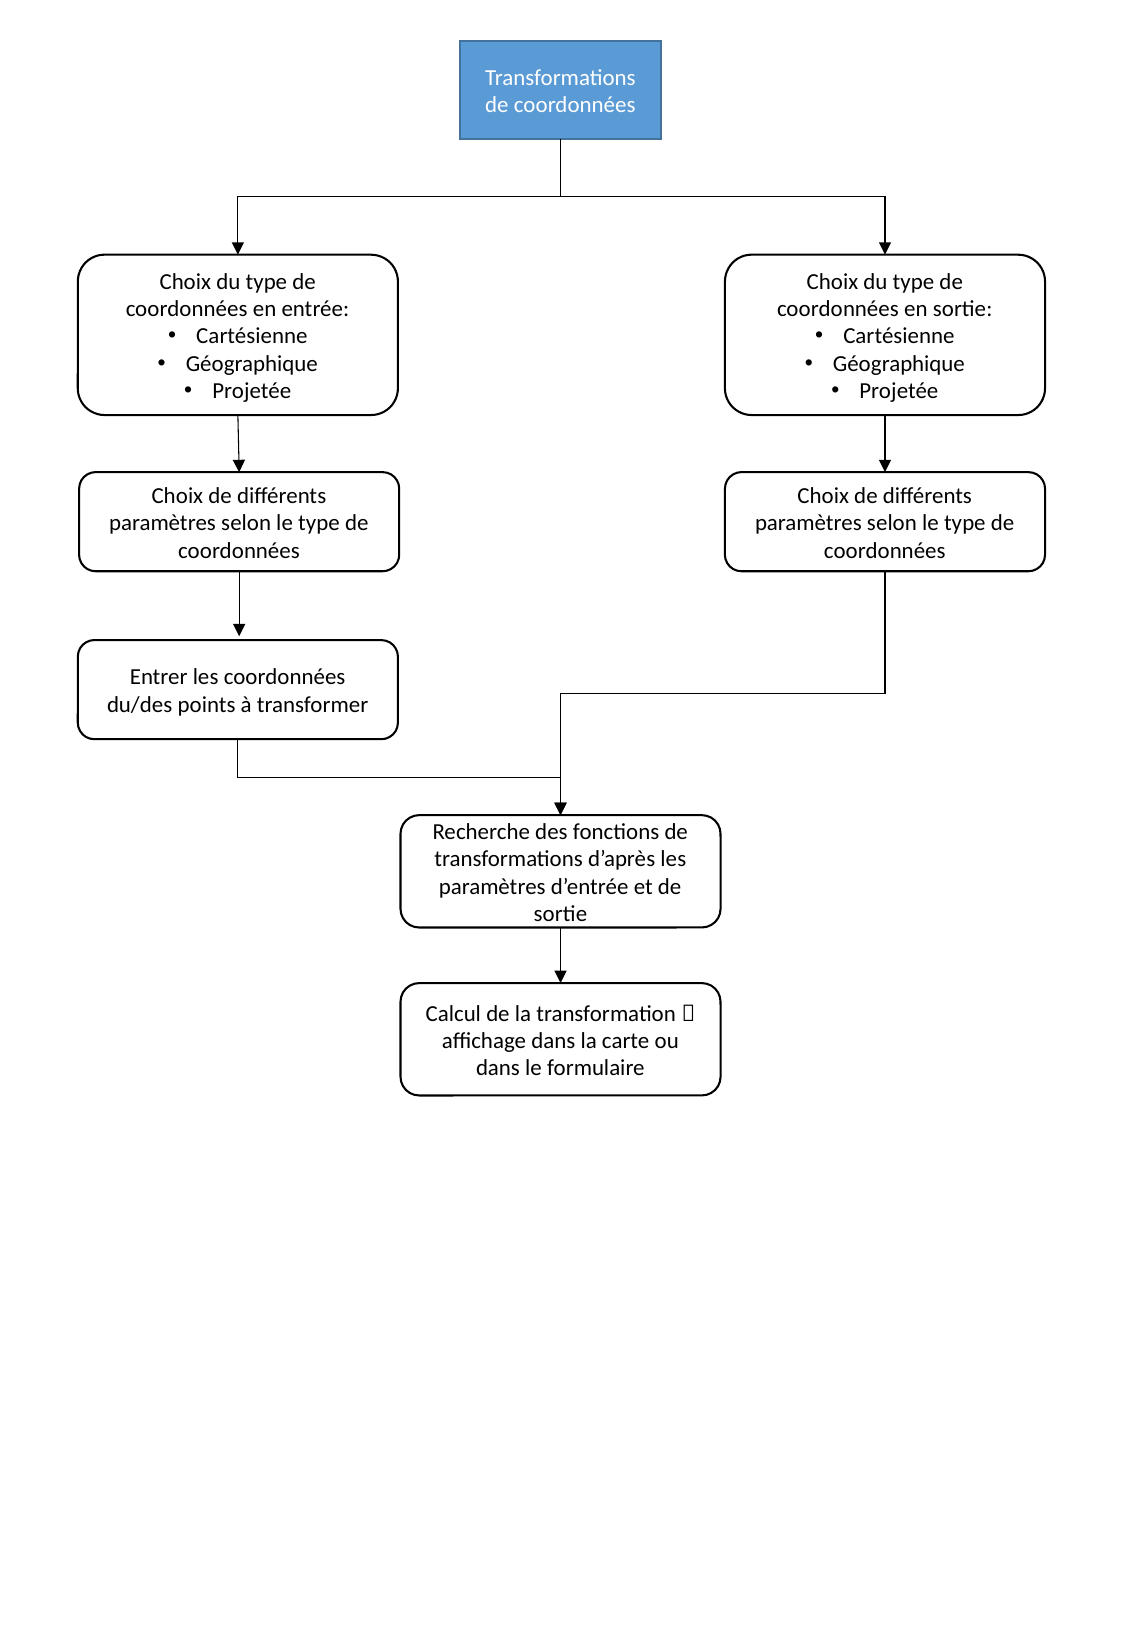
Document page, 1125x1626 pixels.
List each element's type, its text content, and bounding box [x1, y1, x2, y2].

text_box Calcul de la transformation  affichage dans la carte ou dans le formulaire [399, 982, 722, 1097]
text_box Recherche des fonctions de transformations d’après les paramètres d’entrée et de sortie [438, 814, 722, 929]
text_box Choix du type de coordonnées en sortie: Cartésienne Géographique Projetée [723, 253, 1047, 417]
text_box Transformations de coordonnées [459, 40, 662, 140]
text_box Choix de différents paramètres selon le type de coordonnées [78, 471, 401, 573]
text_box Entrer les coordonnées du/des points à transformer [76, 639, 361, 741]
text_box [341, 35, 458, 359]
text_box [361, 615, 438, 939]
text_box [600, 530, 845, 856]
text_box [664, 34, 781, 359]
text_box Choix de différents paramètres selon le type de coordonnées [723, 471, 1047, 573]
text_box Choix du type de coordonnées en entrée: Cartésienne Géographique Projetée [76, 253, 399, 417]
